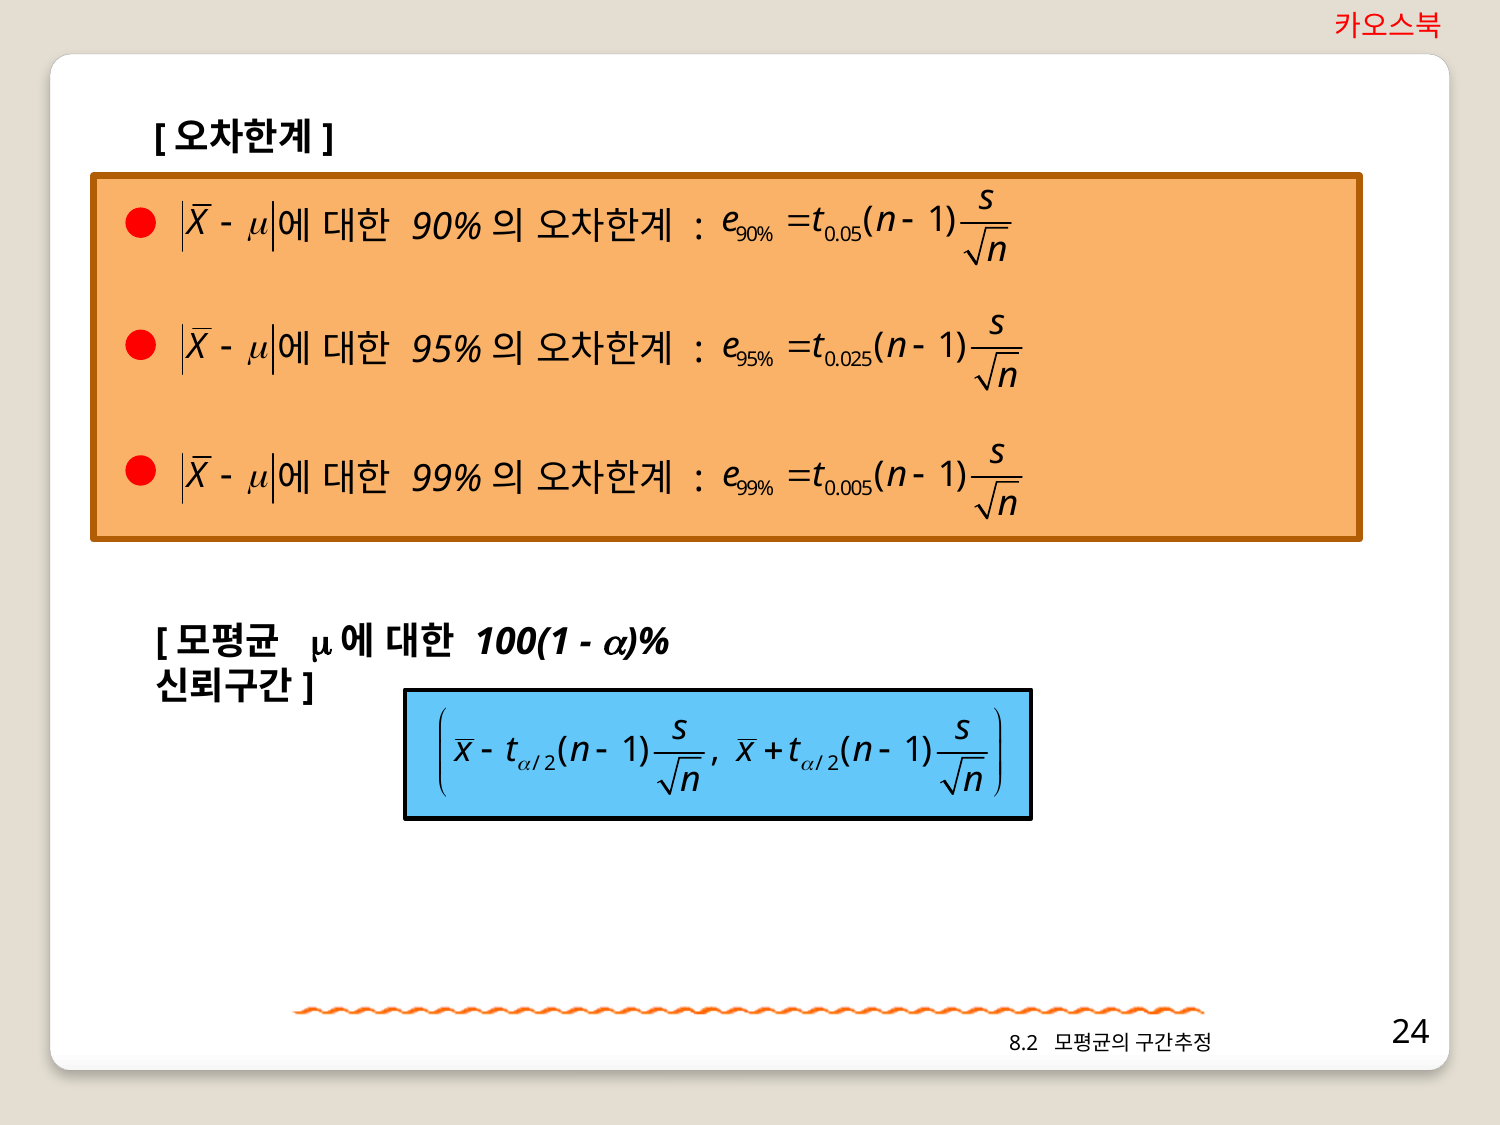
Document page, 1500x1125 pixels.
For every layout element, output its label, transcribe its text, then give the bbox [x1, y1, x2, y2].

text_box 에 대한 99%의 오차한계 : [285, 446, 708, 507]
table_header 표본평균 [710, 305, 1034, 410]
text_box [715, 429, 1029, 528]
slide_number 24 [1369, 1002, 1445, 1063]
text_box 에 대한 90%의 오차한계 : [285, 194, 707, 255]
picture [281, 1003, 1219, 1020]
text_box [125, 329, 156, 360]
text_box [715, 175, 1019, 274]
text_box [402, 686, 1035, 822]
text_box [431, 699, 1013, 806]
text_box [모평균 m에 대한 100(1 - a)% 신뢰구간] [140, 609, 821, 715]
text_box 에 대한 95%의 오차한계 : [284, 317, 708, 378]
text_box [125, 455, 156, 486]
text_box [175, 193, 284, 259]
text_box [90, 172, 1363, 542]
text_box 카오스북 [1277, 0, 1500, 50]
text_box [오차한계] [138, 105, 350, 166]
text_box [175, 445, 284, 511]
footer 8.2 모평균의 구간추정 [994, 1002, 1369, 1063]
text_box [175, 317, 284, 382]
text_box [715, 300, 1029, 399]
text_box [125, 207, 156, 238]
